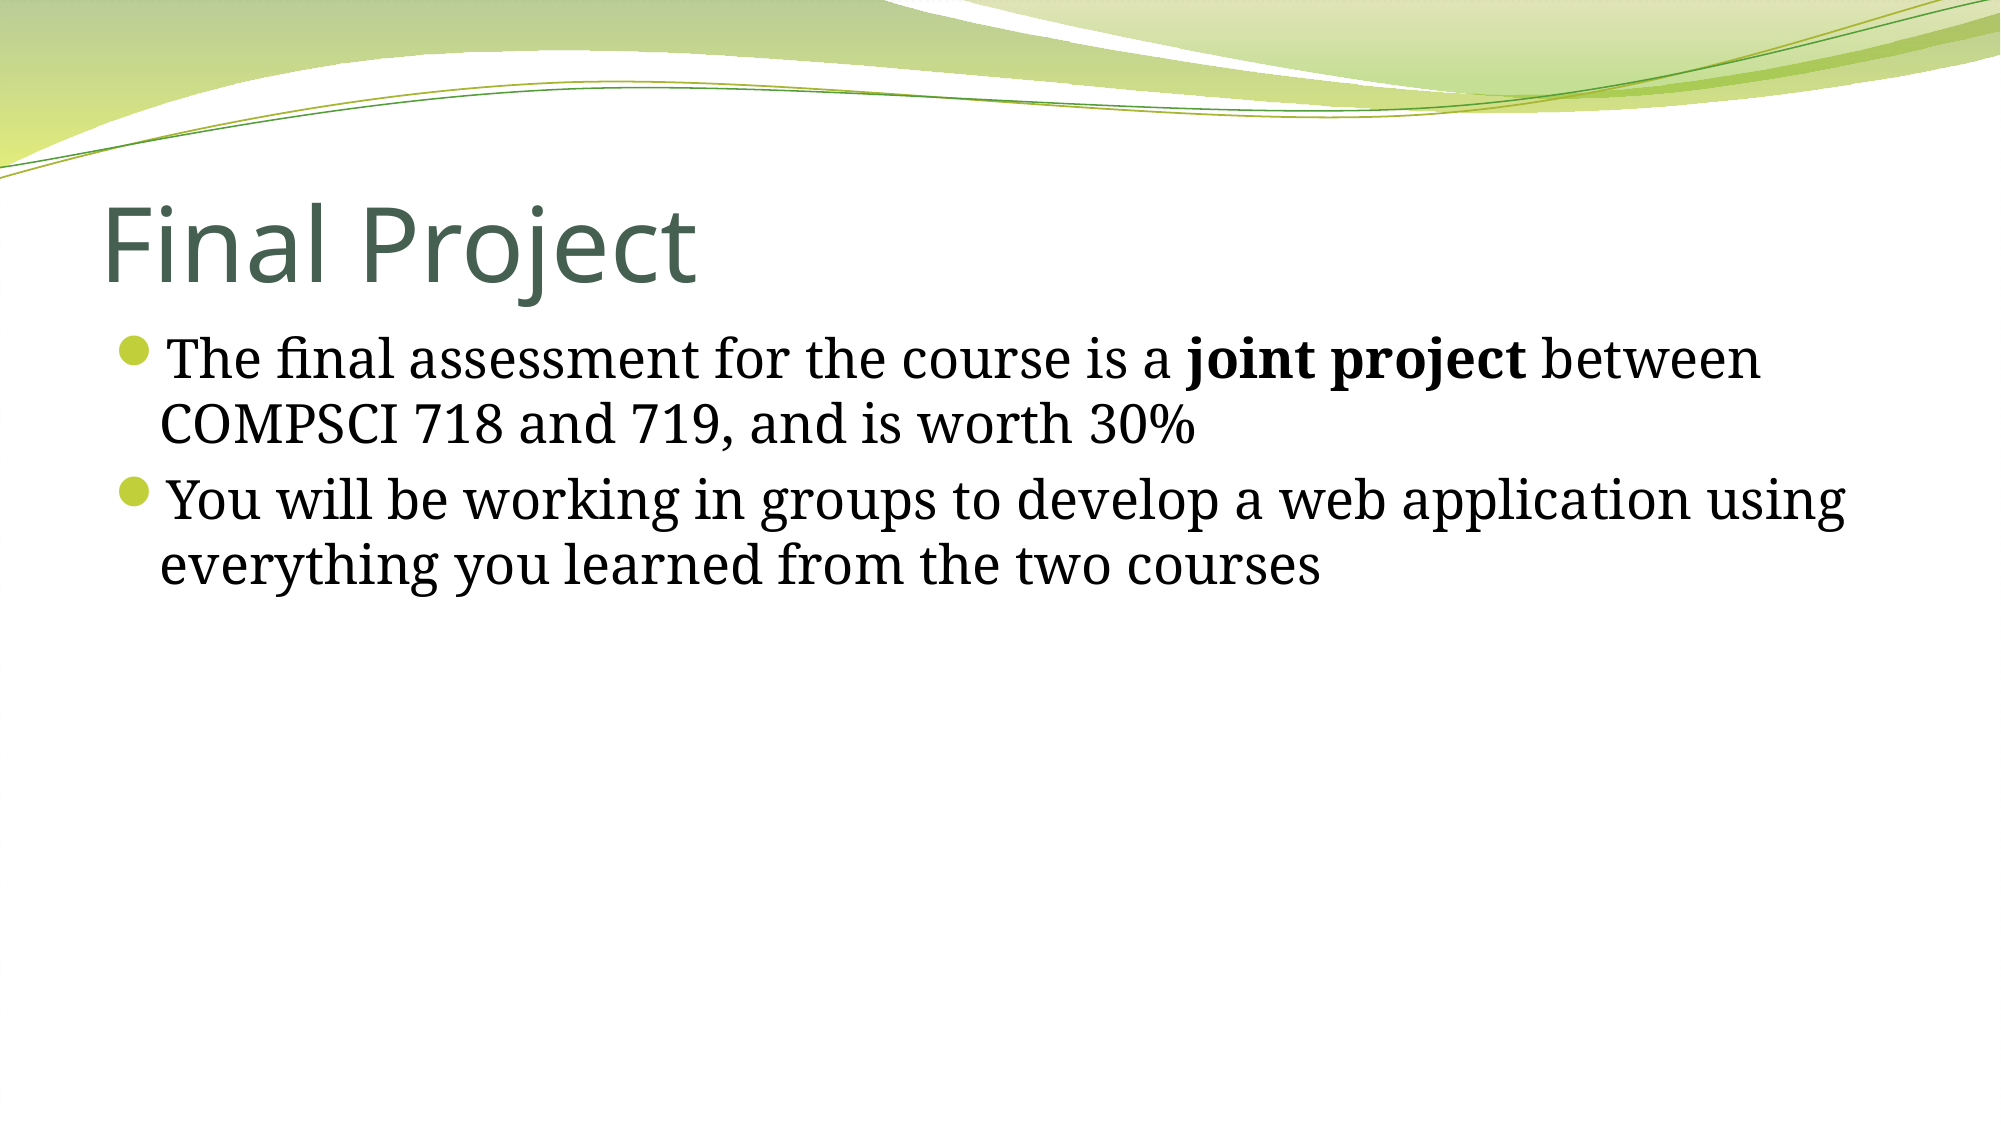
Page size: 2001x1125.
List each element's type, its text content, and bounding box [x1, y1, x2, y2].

title Final Project [99, 115, 1900, 303]
list The final assessment for the course is a joint project between COMPSCI 718 and 719, and is worth 30% You will be working in groups to develop a web application using everything you learned from the two courses [99, 317, 1900, 1038]
